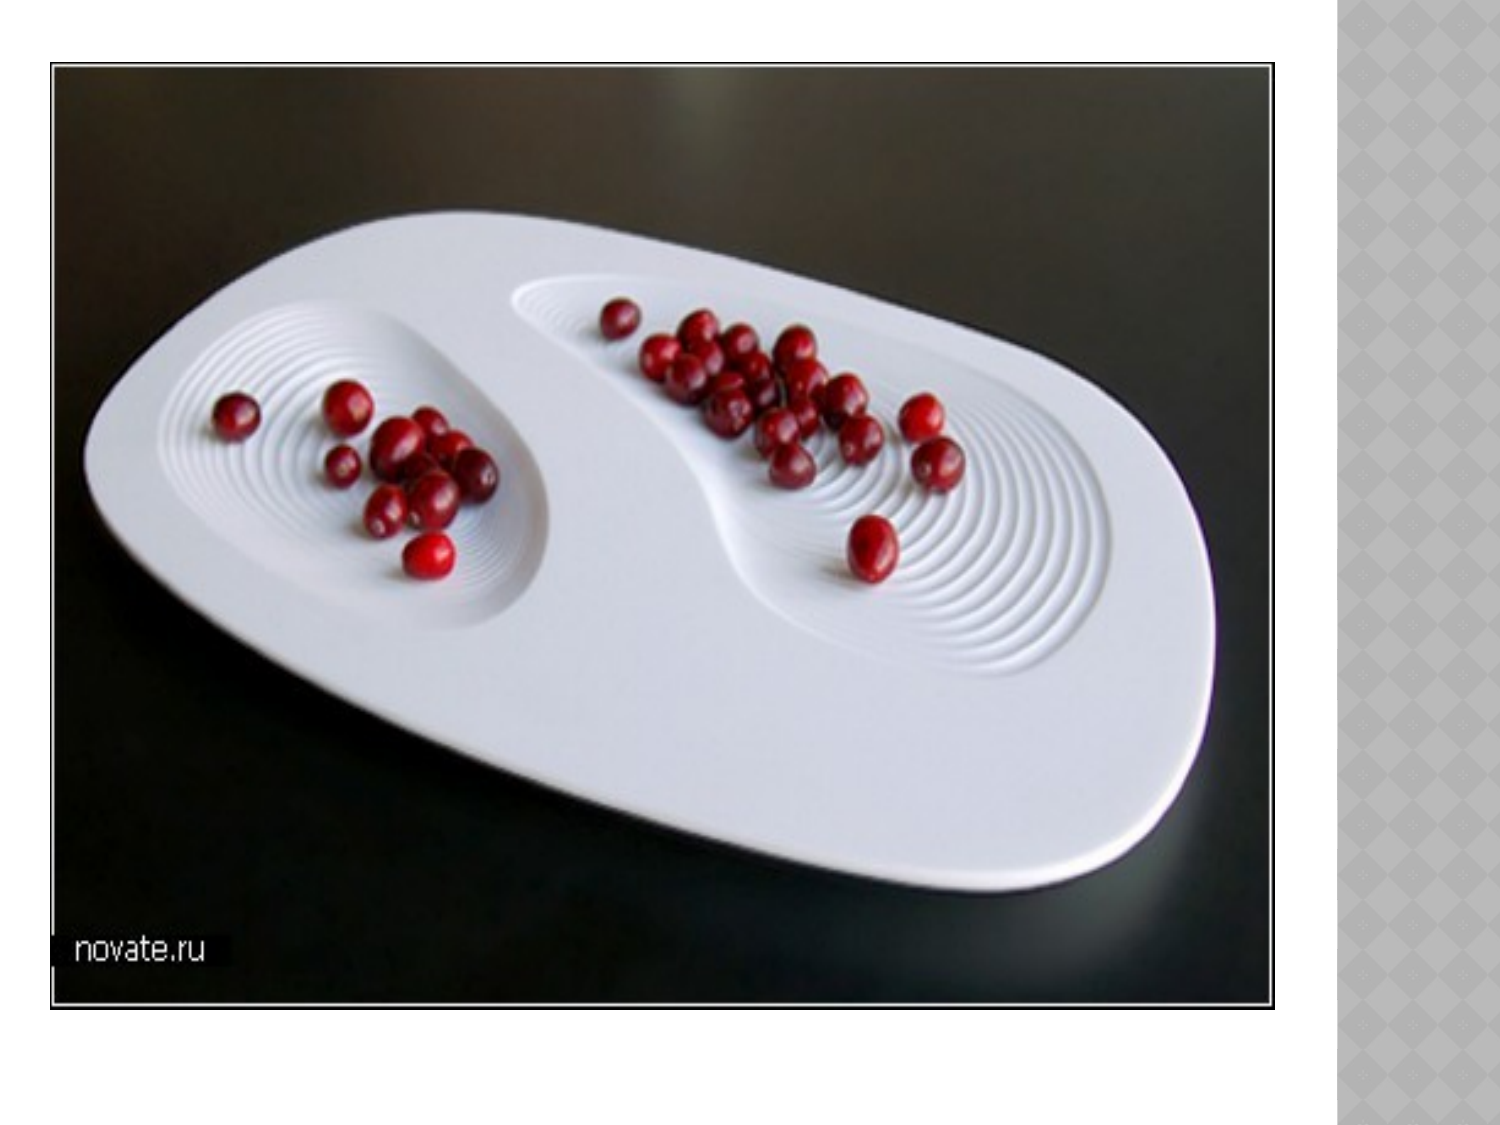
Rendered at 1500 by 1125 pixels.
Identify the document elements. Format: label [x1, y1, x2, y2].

list [49, 61, 1276, 1010]
